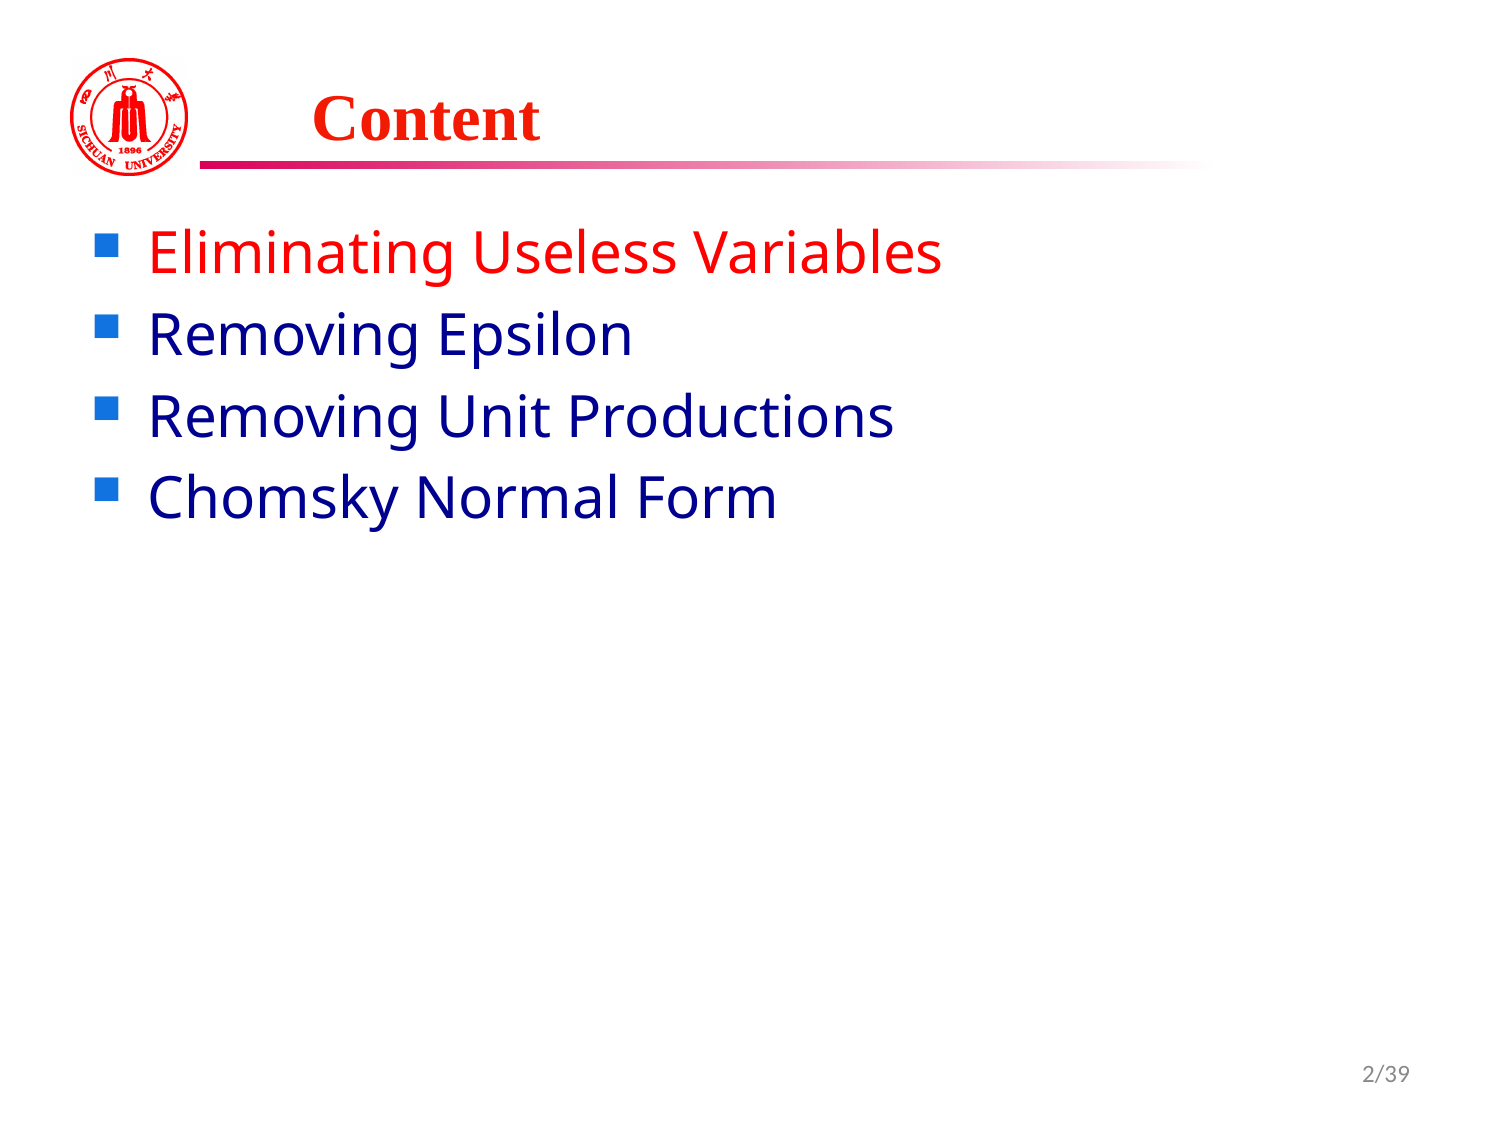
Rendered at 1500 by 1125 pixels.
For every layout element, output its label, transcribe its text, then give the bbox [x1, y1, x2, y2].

text_box Content [303, 70, 549, 158]
text_box Eliminating Useless Variables Removing Epsilon Removing Unit Productions Chomsky Normal Form [76, 207, 1436, 1012]
slide_number 2/39 [1074, 1042, 1425, 1103]
picture [70, 58, 188, 176]
text_box [199, 161, 1214, 169]
